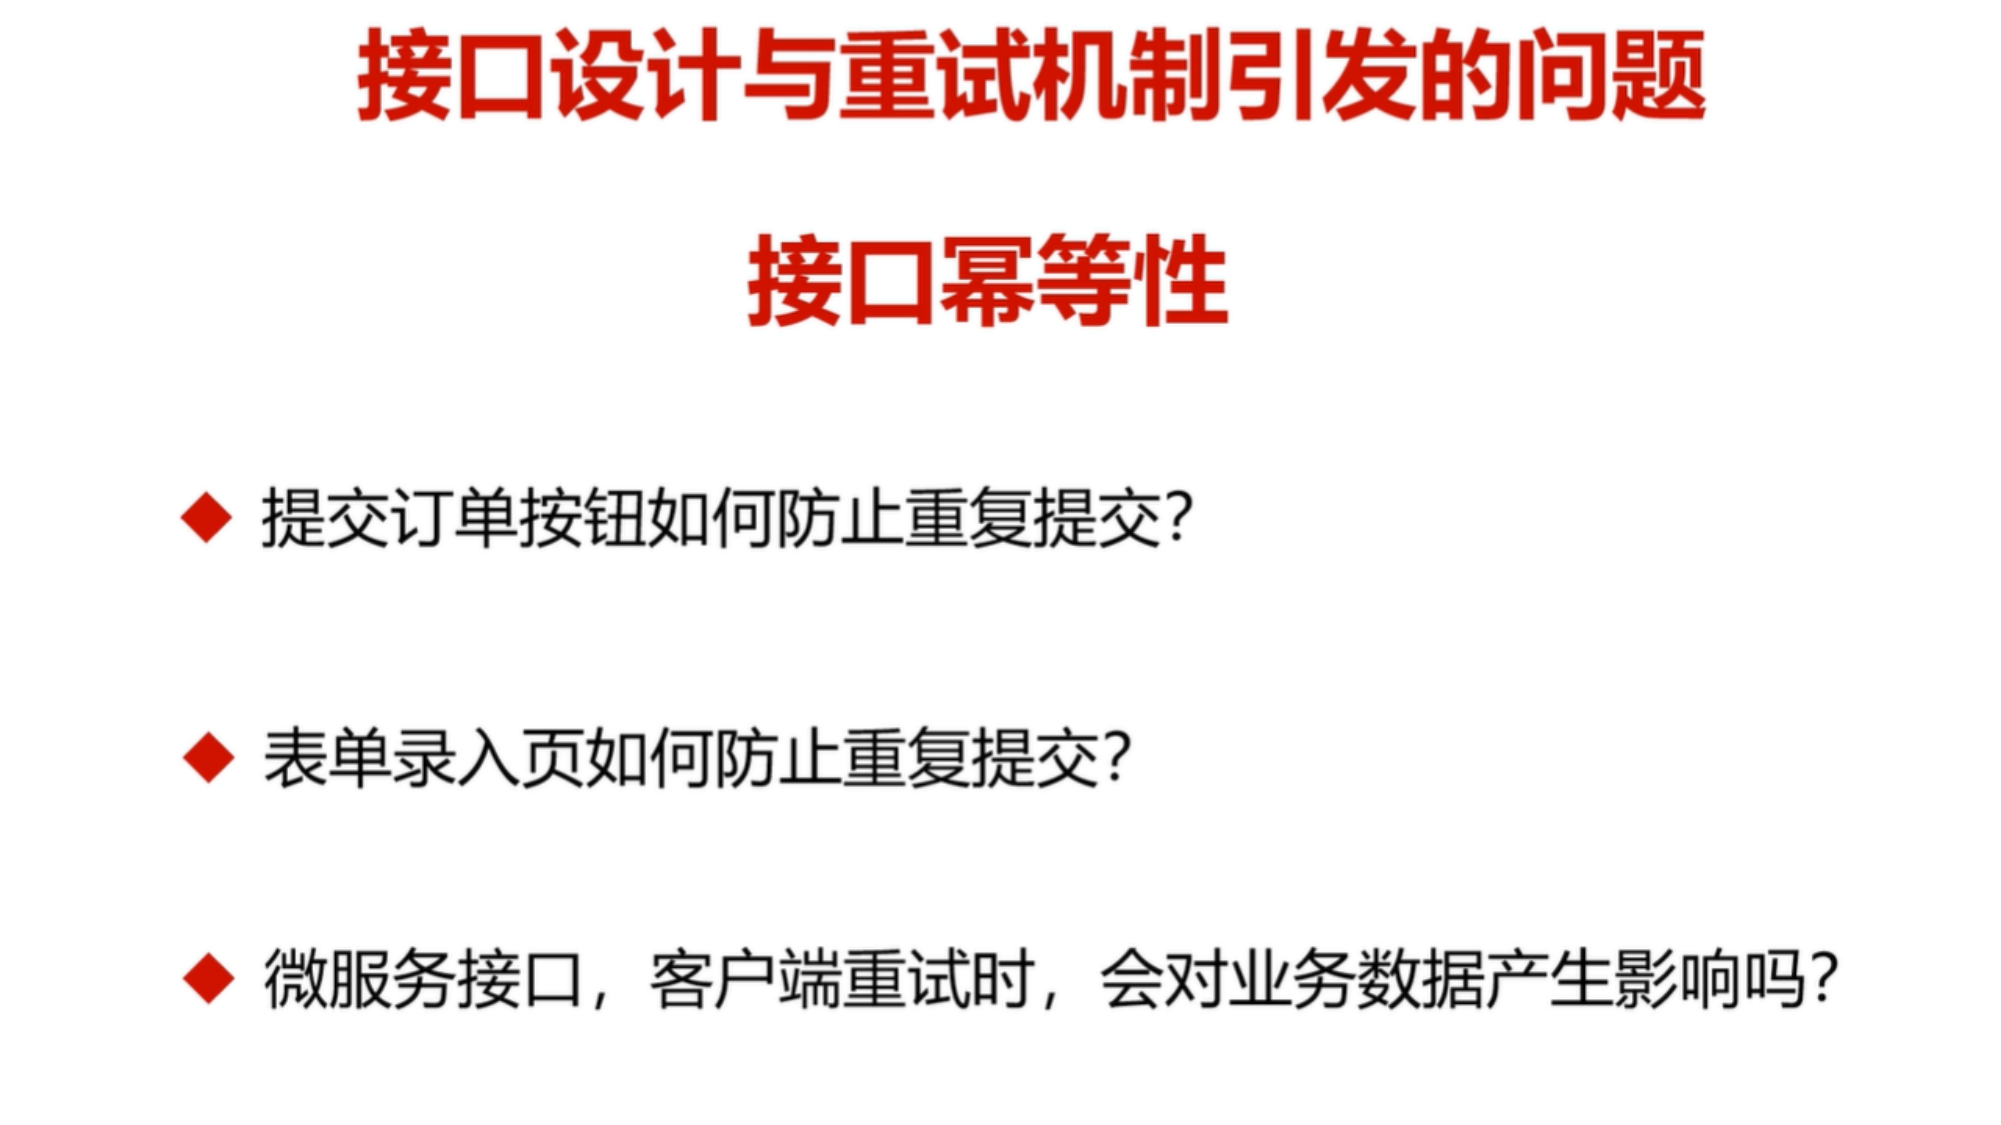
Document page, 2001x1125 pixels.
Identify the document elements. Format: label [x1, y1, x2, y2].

picture [324, 0, 1719, 152]
picture [152, 194, 1856, 1089]
